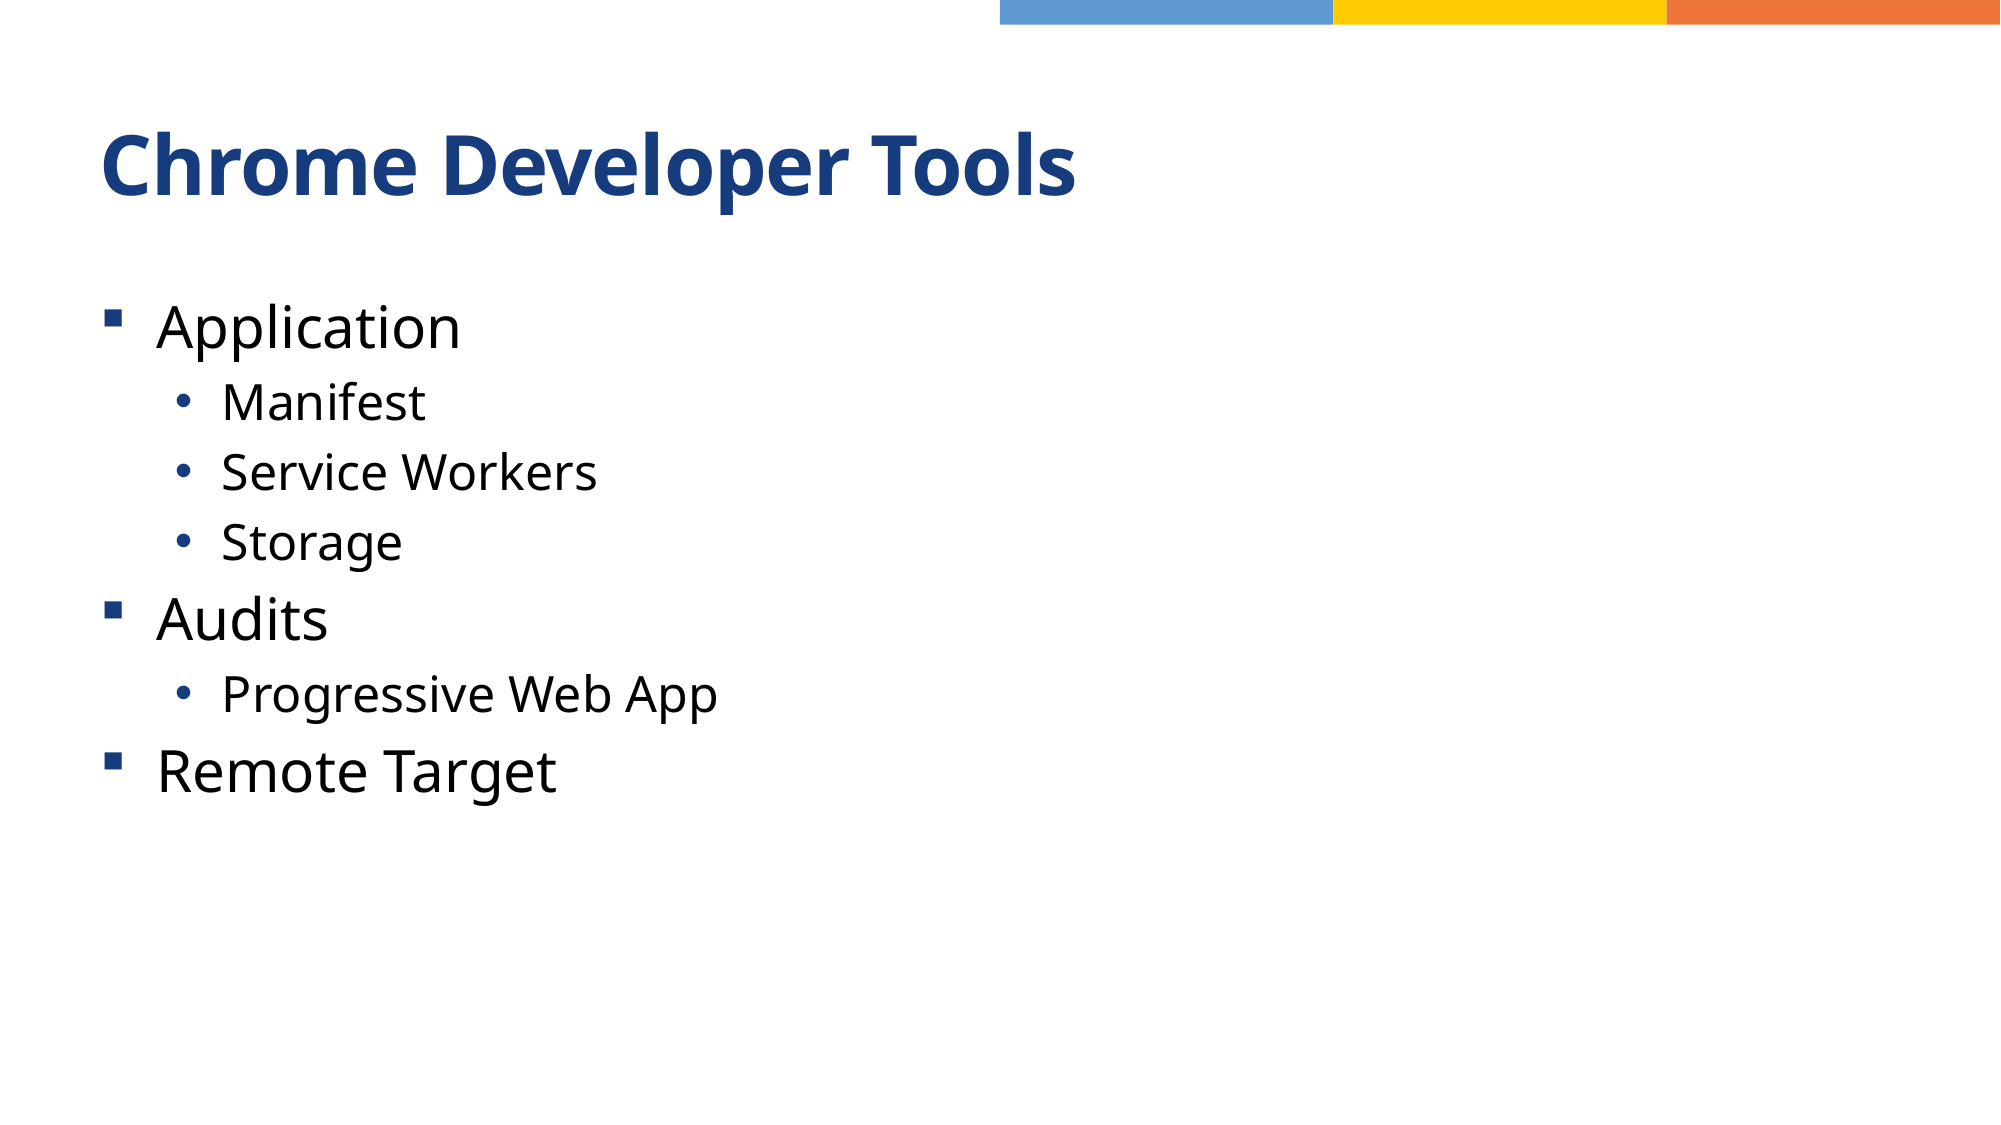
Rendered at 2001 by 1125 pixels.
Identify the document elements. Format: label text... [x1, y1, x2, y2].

list Application Manifest Service Workers Storage Audits Progressive Web App Remote Target [99, 290, 1900, 1024]
title Chrome Developer Tools [99, 67, 1900, 256]
